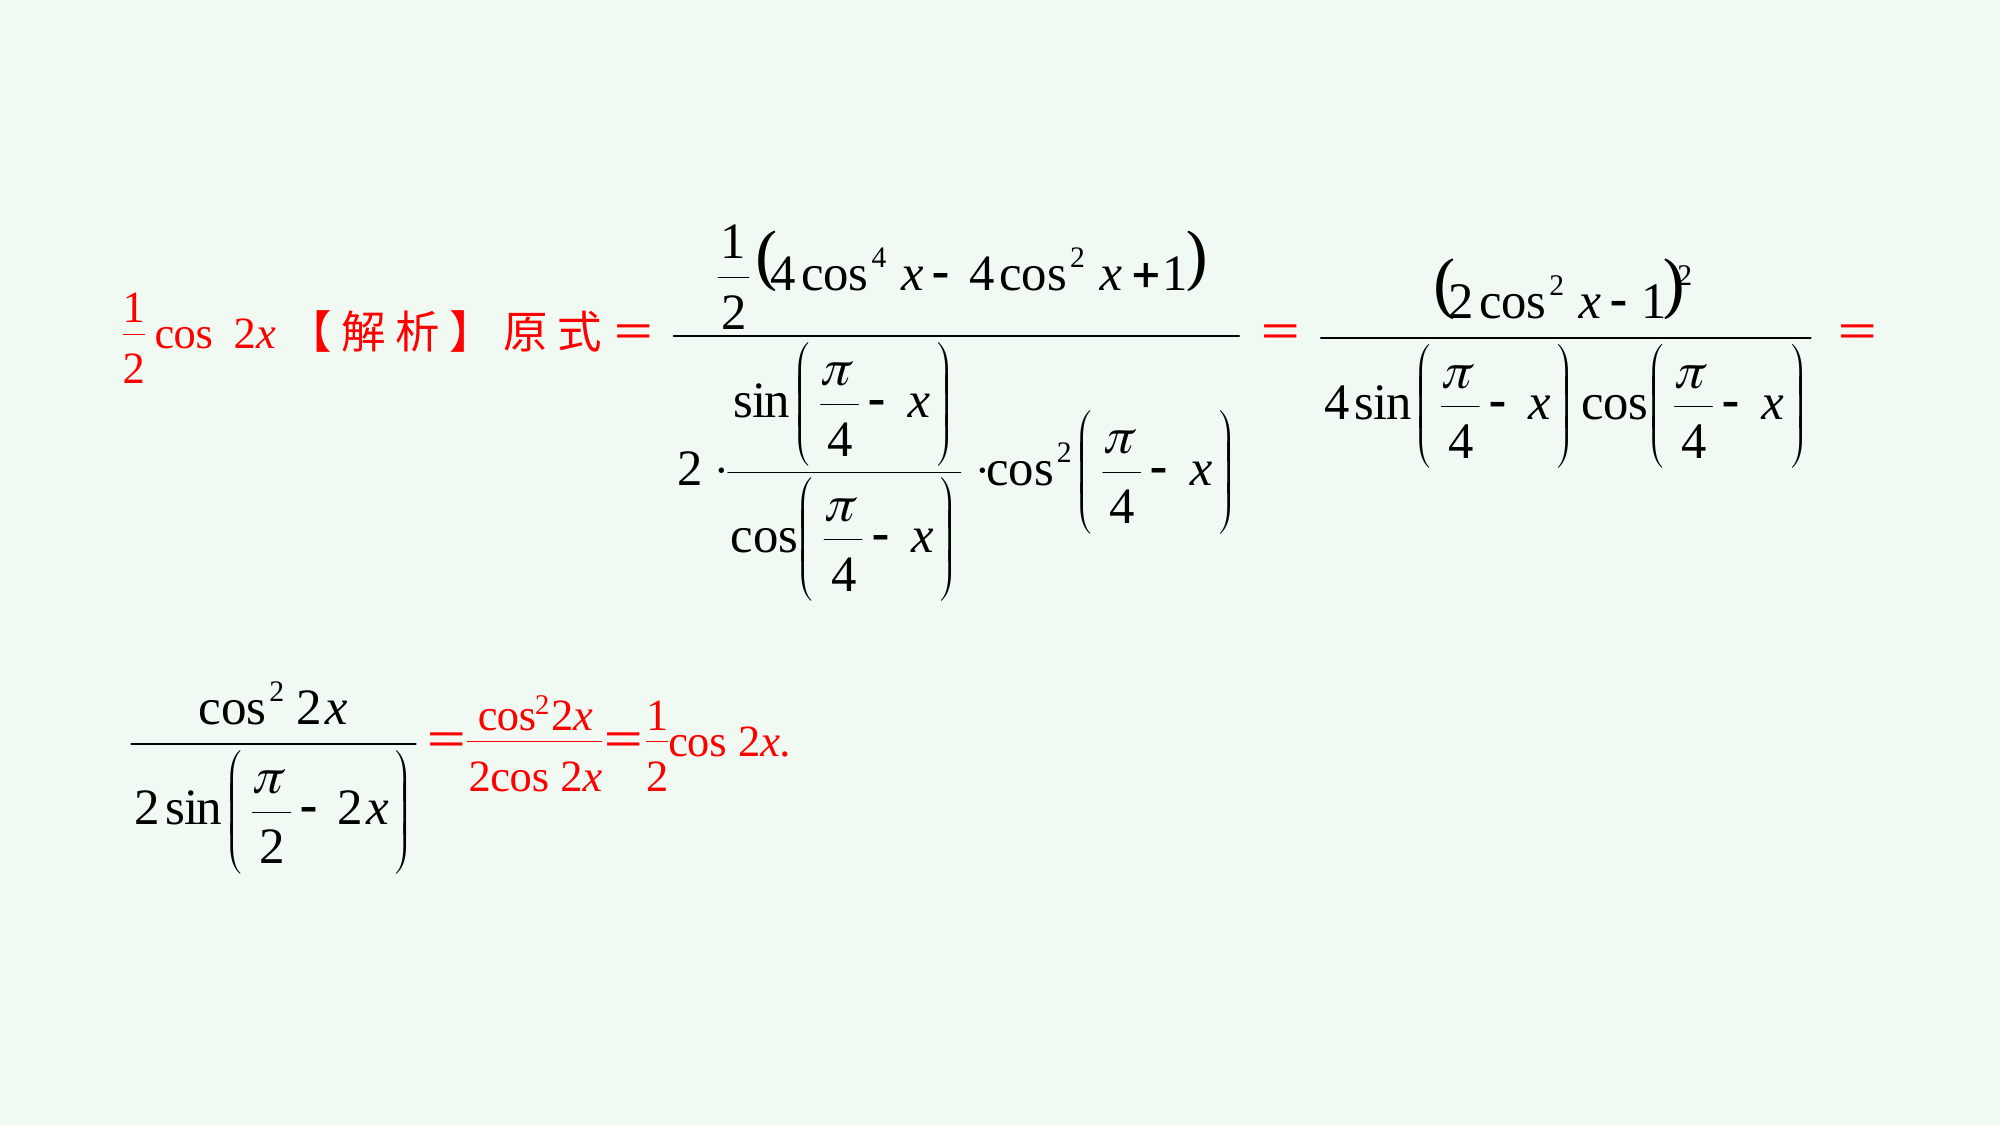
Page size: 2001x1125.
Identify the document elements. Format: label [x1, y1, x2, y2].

text_box [122, 179, 1881, 976]
